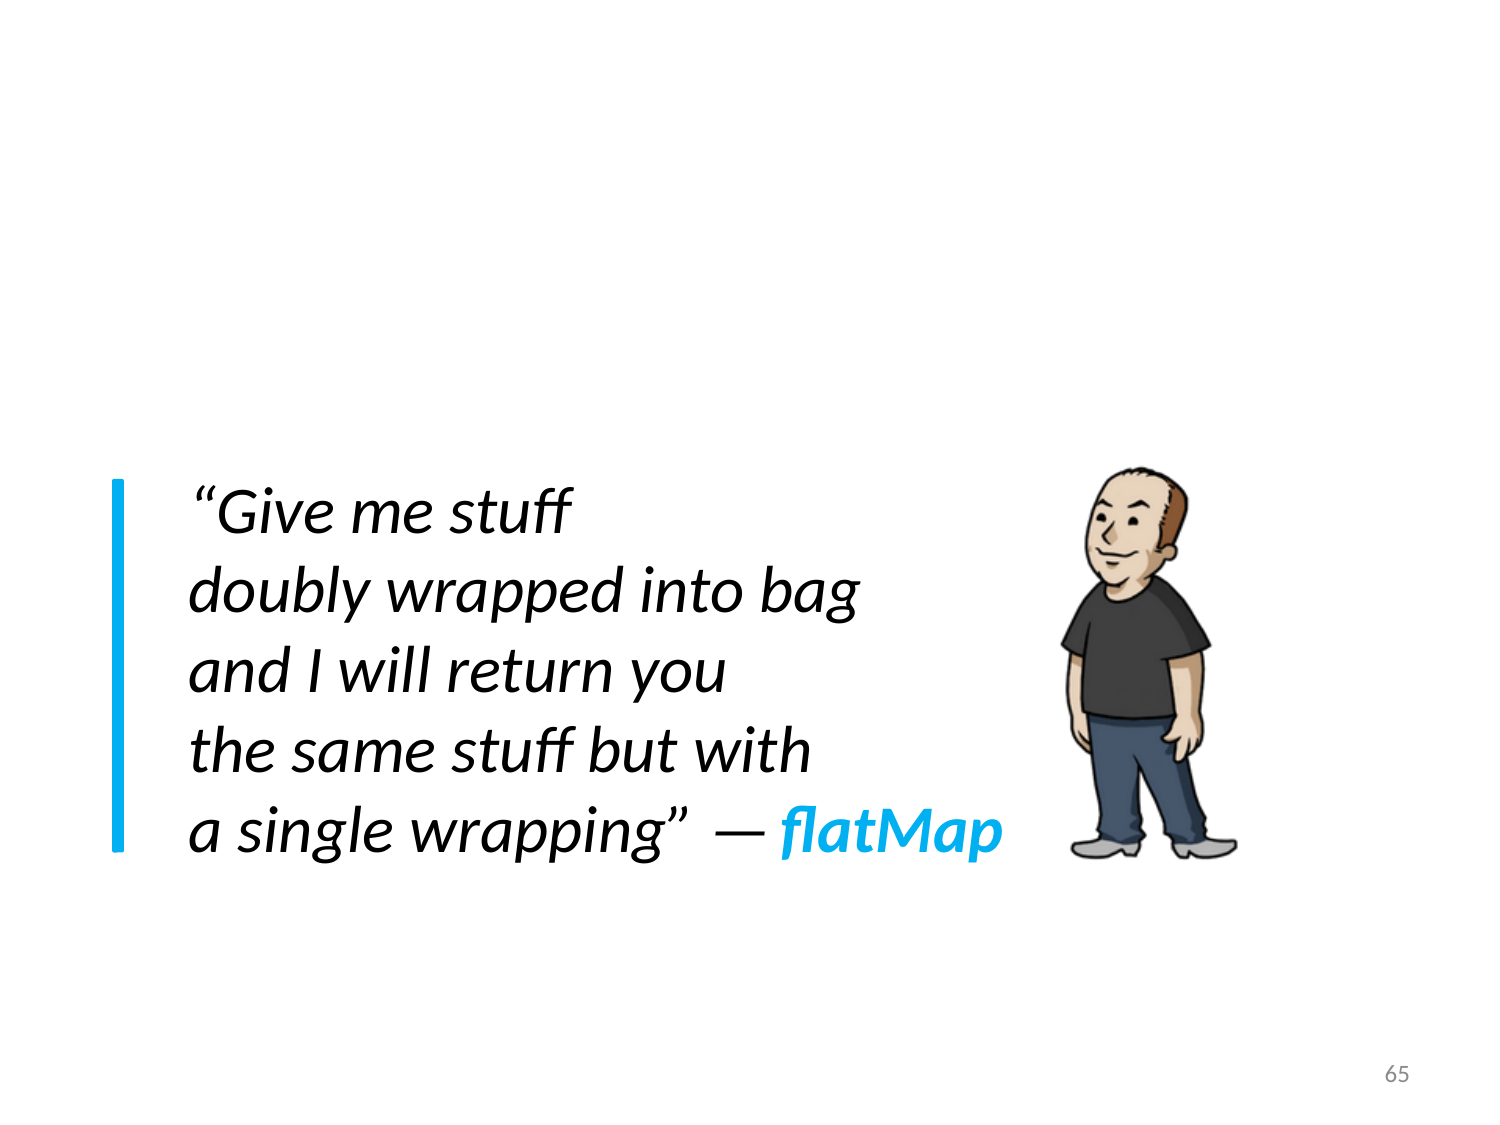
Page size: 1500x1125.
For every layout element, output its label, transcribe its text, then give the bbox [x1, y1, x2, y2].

text_box [109, 476, 126, 855]
slide_number 65 [1074, 1042, 1425, 1103]
picture [1057, 462, 1242, 864]
text_box “Give me stuff doubly wrapped into bag and I will return you the same stuff but with a single wrapping” — flatMap [173, 458, 1020, 874]
